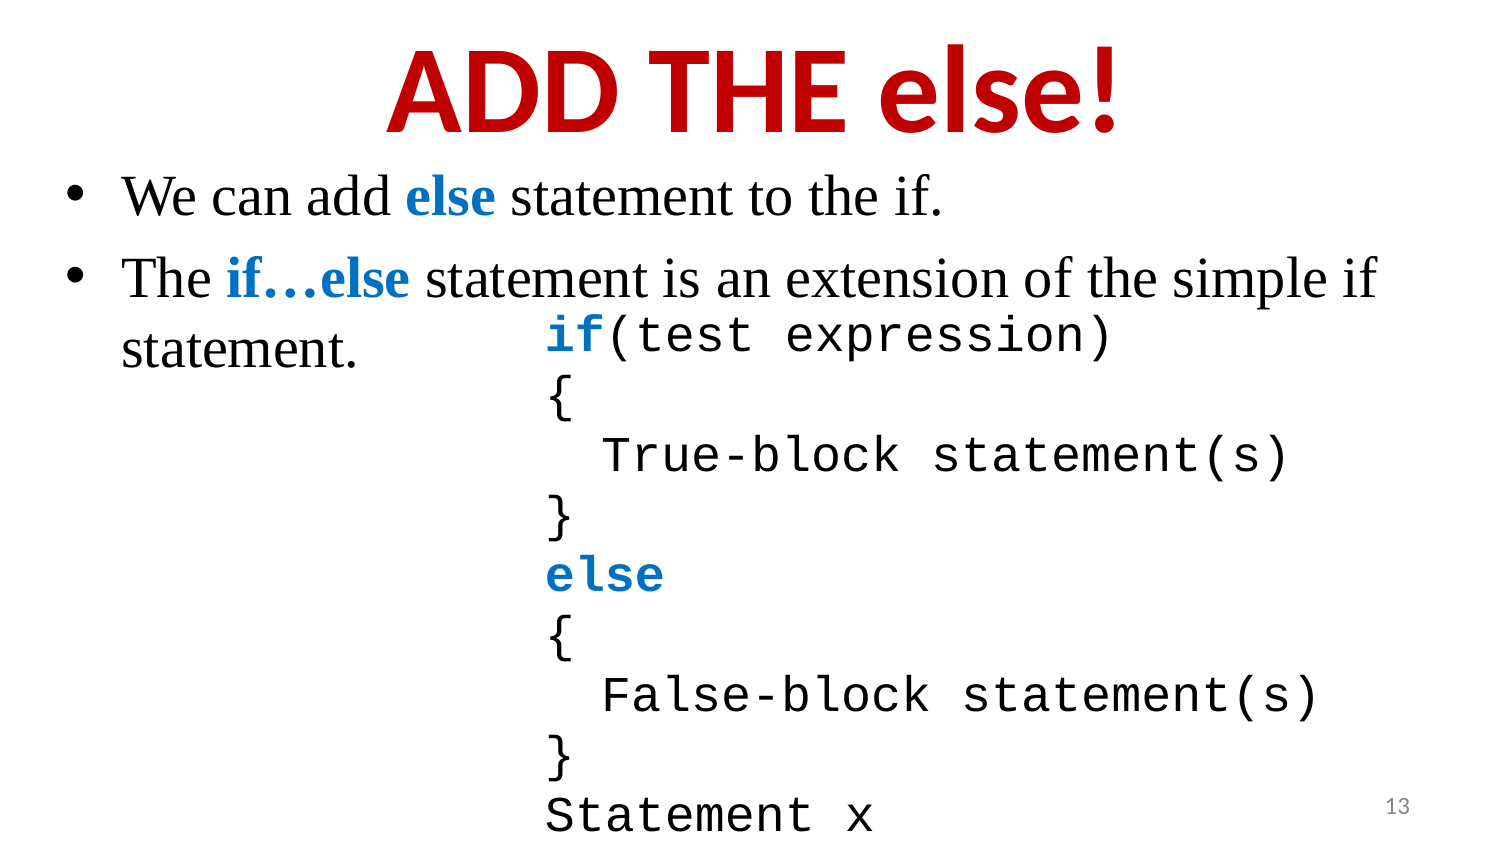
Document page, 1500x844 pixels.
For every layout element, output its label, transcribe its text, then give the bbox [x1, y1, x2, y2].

title ADD THE else! [50, 33, 1463, 132]
slide_number 13 [1074, 782, 1425, 827]
list We can add else statement to the if. The if…else statement is an extension of the simple if statement. [50, 150, 1463, 797]
text_box if(test expression) { True-block statement(s) } else { False-block statement(s) } Statement x [529, 346, 1346, 797]
